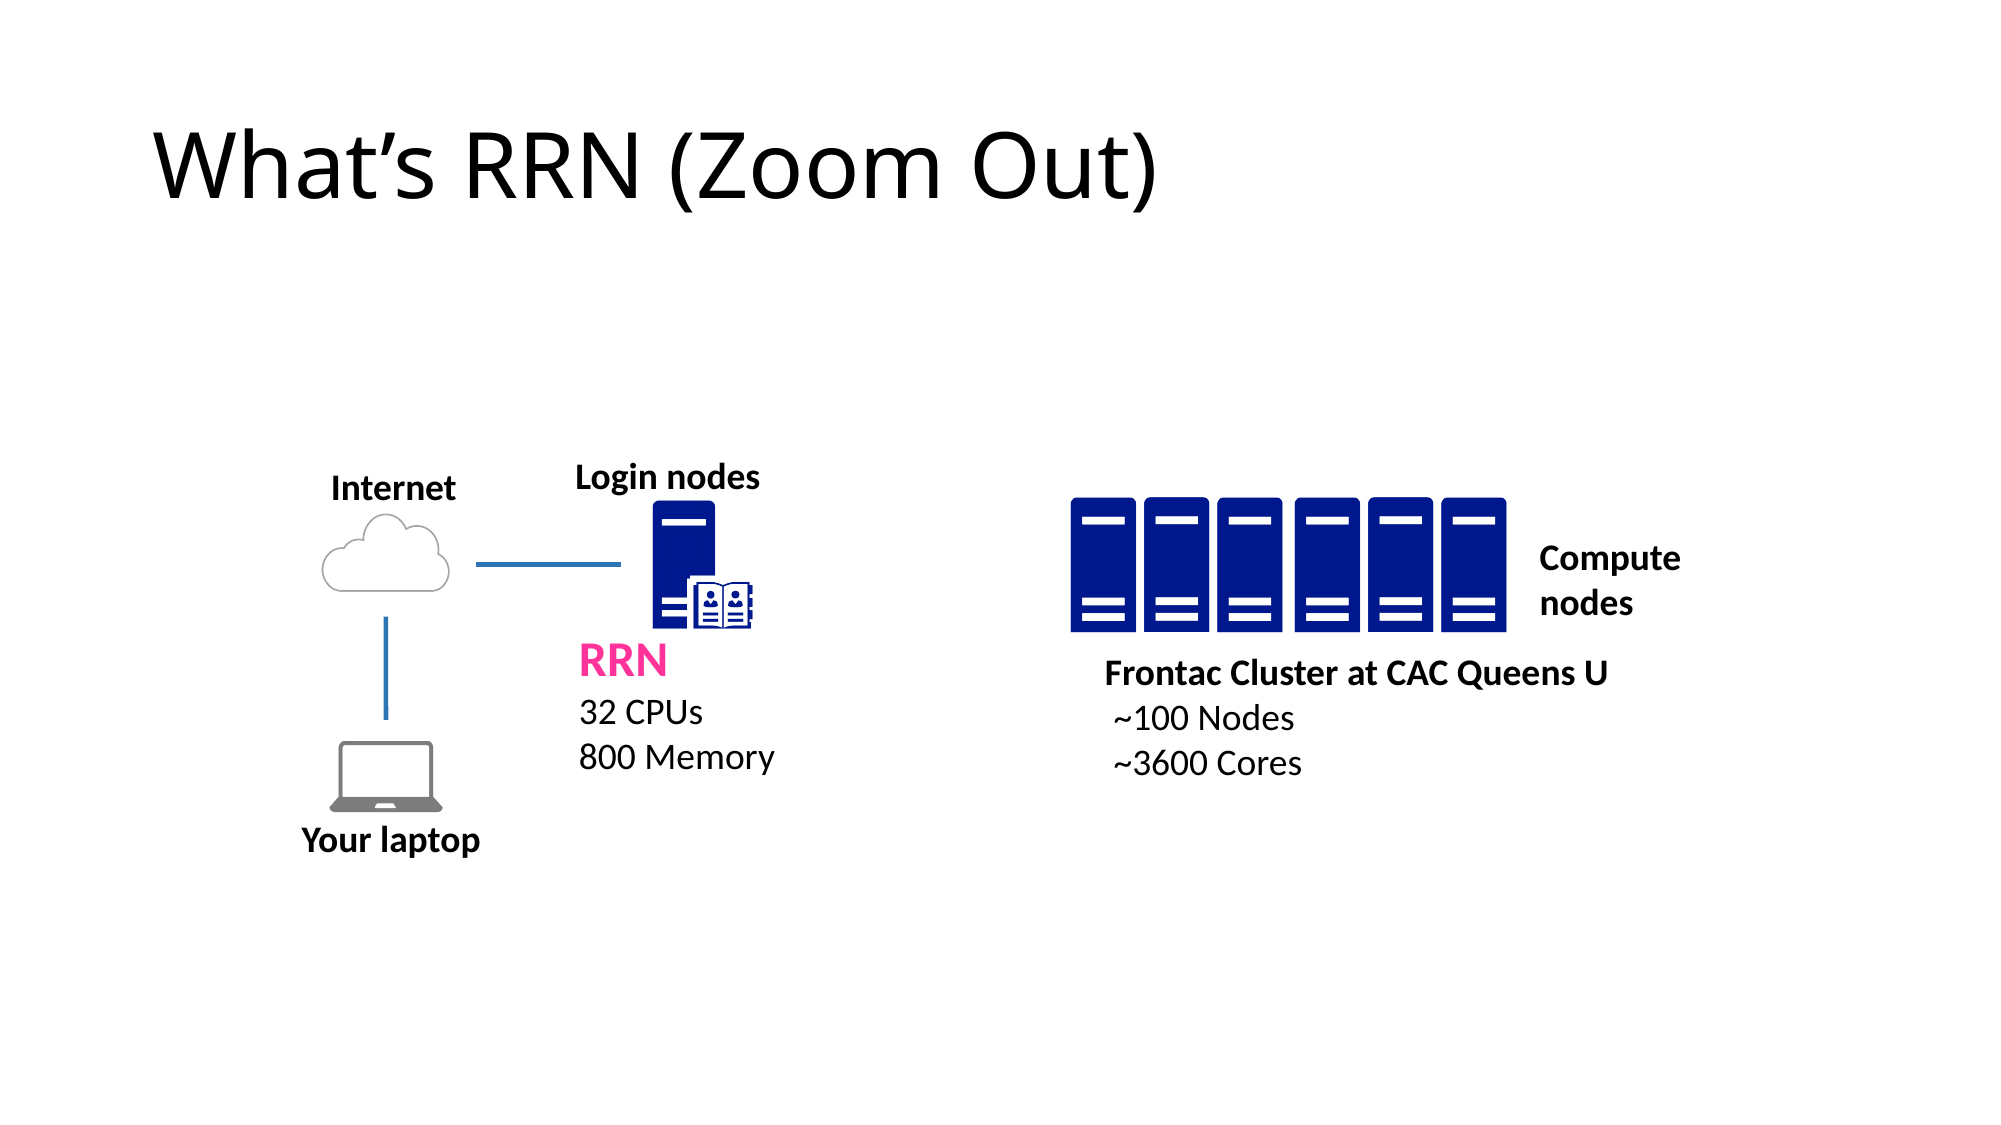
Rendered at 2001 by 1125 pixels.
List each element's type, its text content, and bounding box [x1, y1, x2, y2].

picture [329, 719, 443, 834]
text_box Internet [316, 455, 472, 516]
picture [1070, 458, 1283, 671]
text_box Your laptop [286, 807, 496, 867]
picture [1294, 458, 1507, 671]
text_box Frontac Cluster at CAC Queens U ~100 Nodes ~3600 Cores [1090, 640, 1634, 791]
text_box Compute nodes [1524, 525, 1697, 630]
picture [321, 488, 450, 617]
text_box Login nodes [560, 444, 792, 505]
picture [638, 500, 767, 629]
title What’s RRN (Zoom Out) [137, 59, 1863, 278]
text_box RRN 32 CPUs 800 Memory [564, 619, 791, 785]
